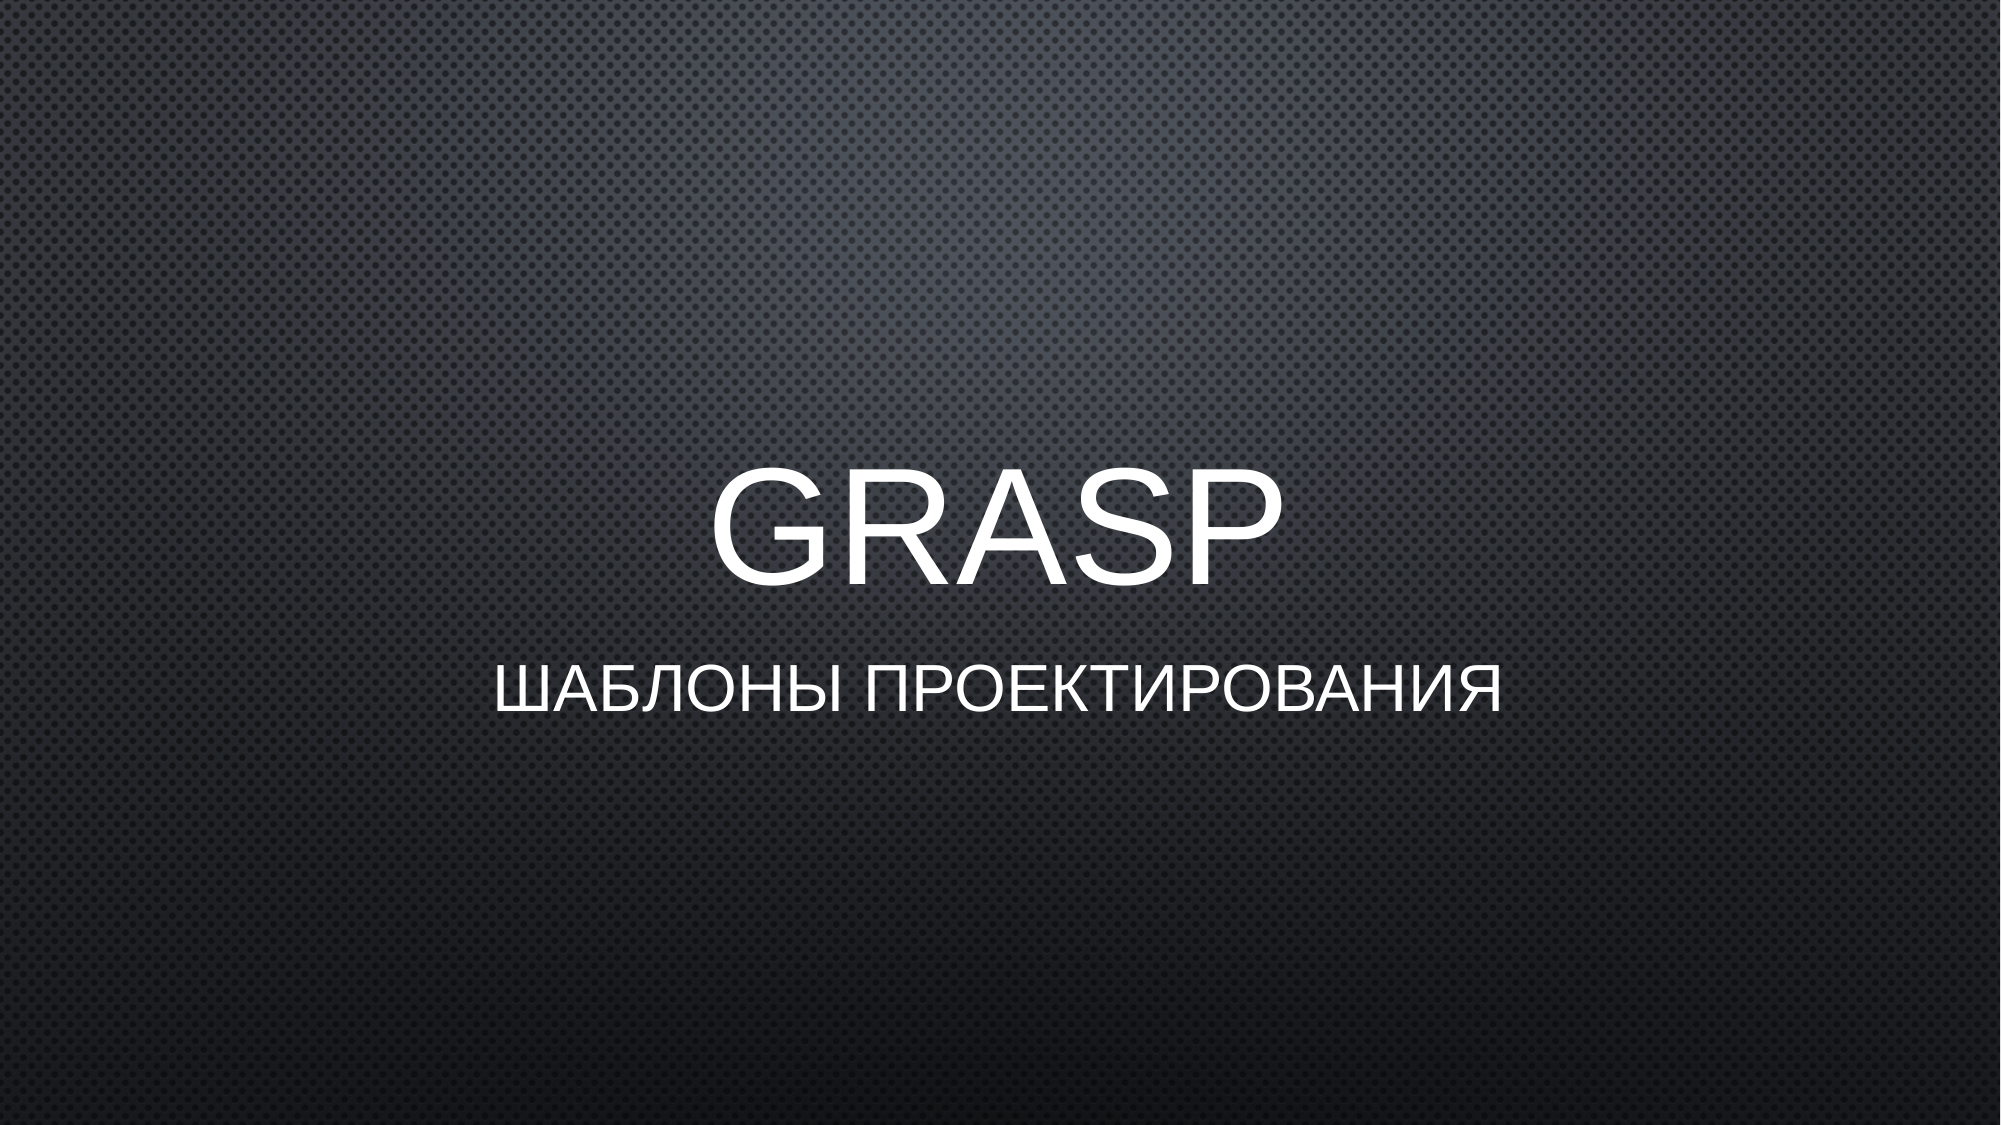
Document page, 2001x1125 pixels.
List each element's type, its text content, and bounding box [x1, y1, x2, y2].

subtitle шаблоны проектирования [287, 637, 1711, 950]
title GRASP [287, 99, 1711, 625]
